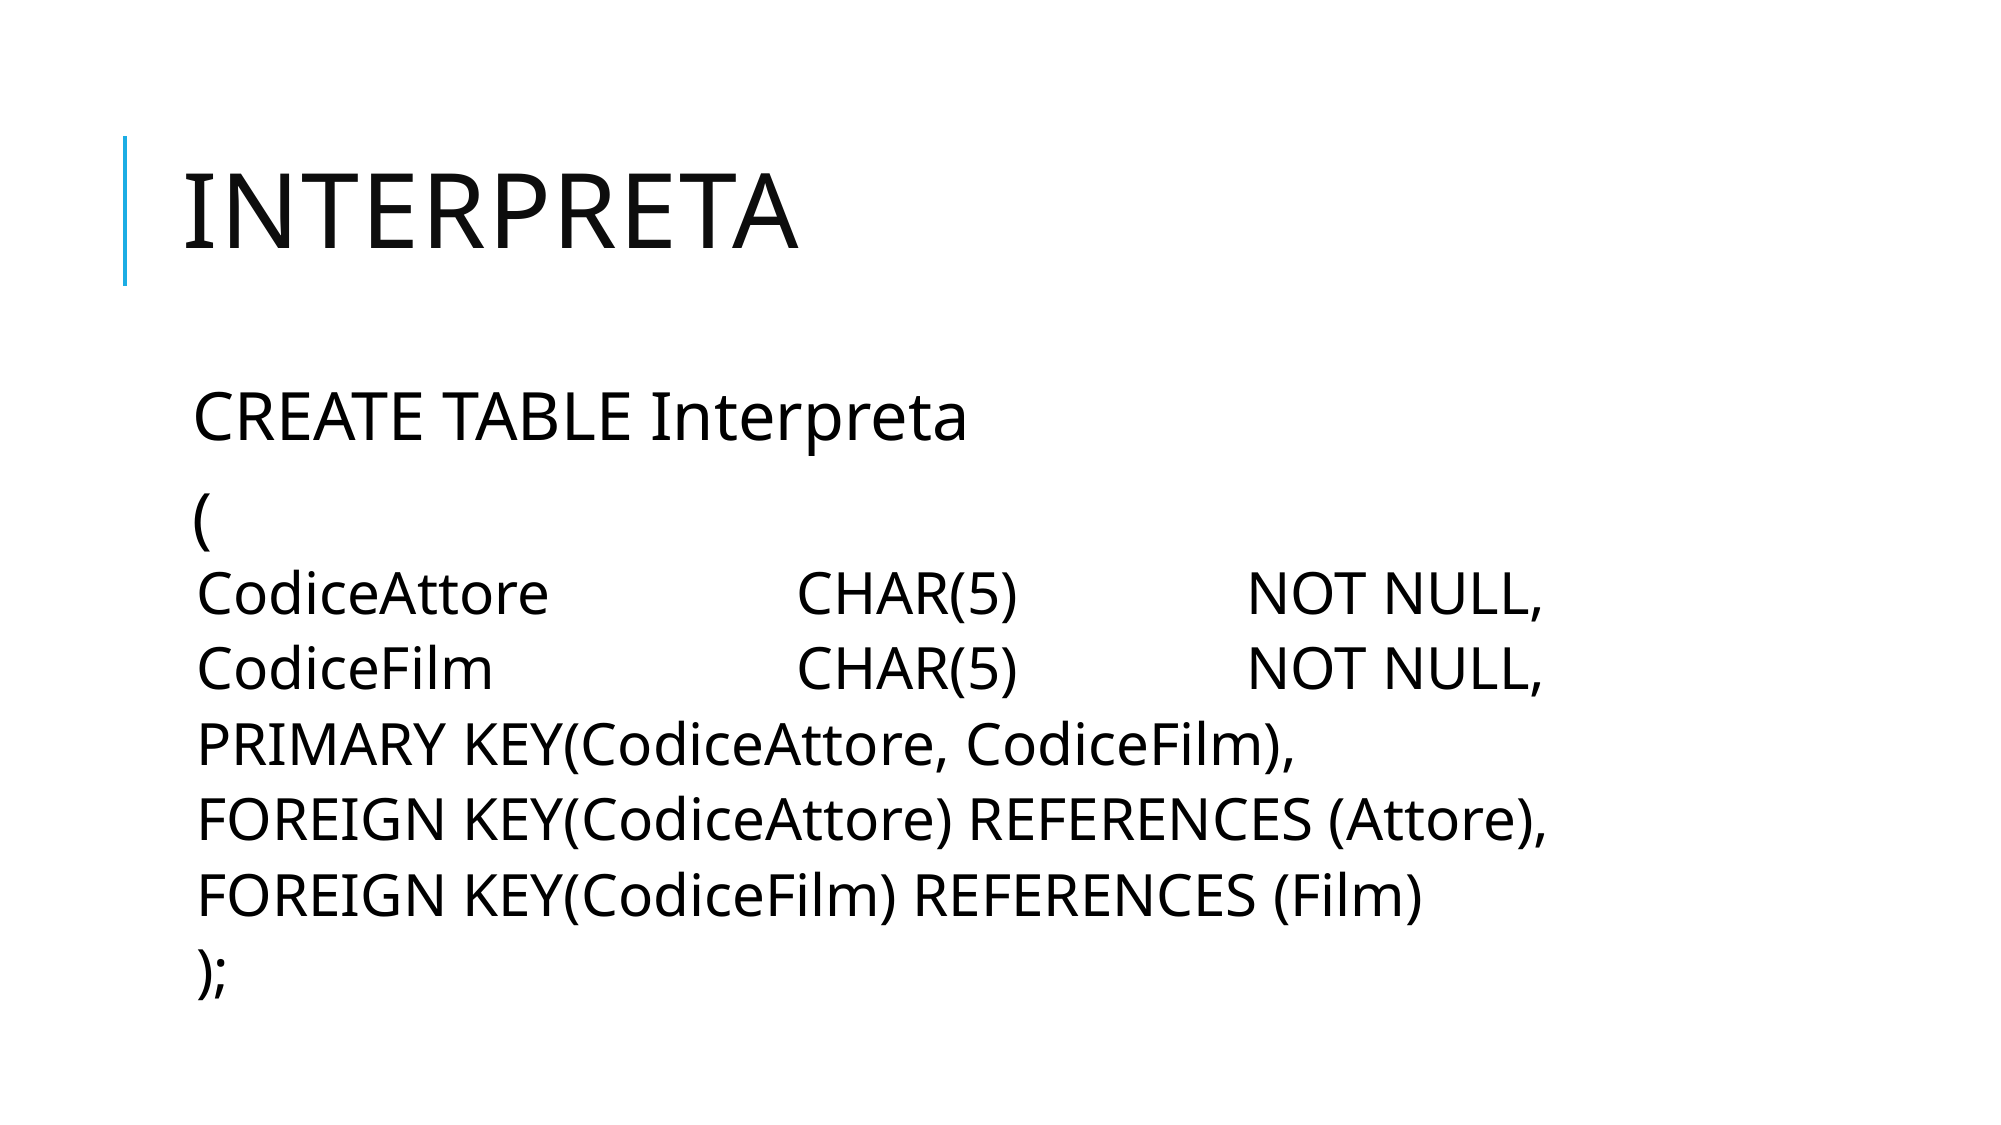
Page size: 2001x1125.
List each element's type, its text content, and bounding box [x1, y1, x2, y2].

title interpreta [168, 96, 1763, 342]
list CREATE TABLE Interpreta ( CodiceAttore CHAR(5) NOT NULL, CodiceFilm CHAR(5) NOT NULL, PRIMARY KEY(CodiceAttore, CodiceFilm), FOREIGN KEY(CodiceAttore) REFERENCES (Attore), FOREIGN KEY(CodiceFilm) REFERENCES (Film) ); [168, 375, 1763, 1035]
